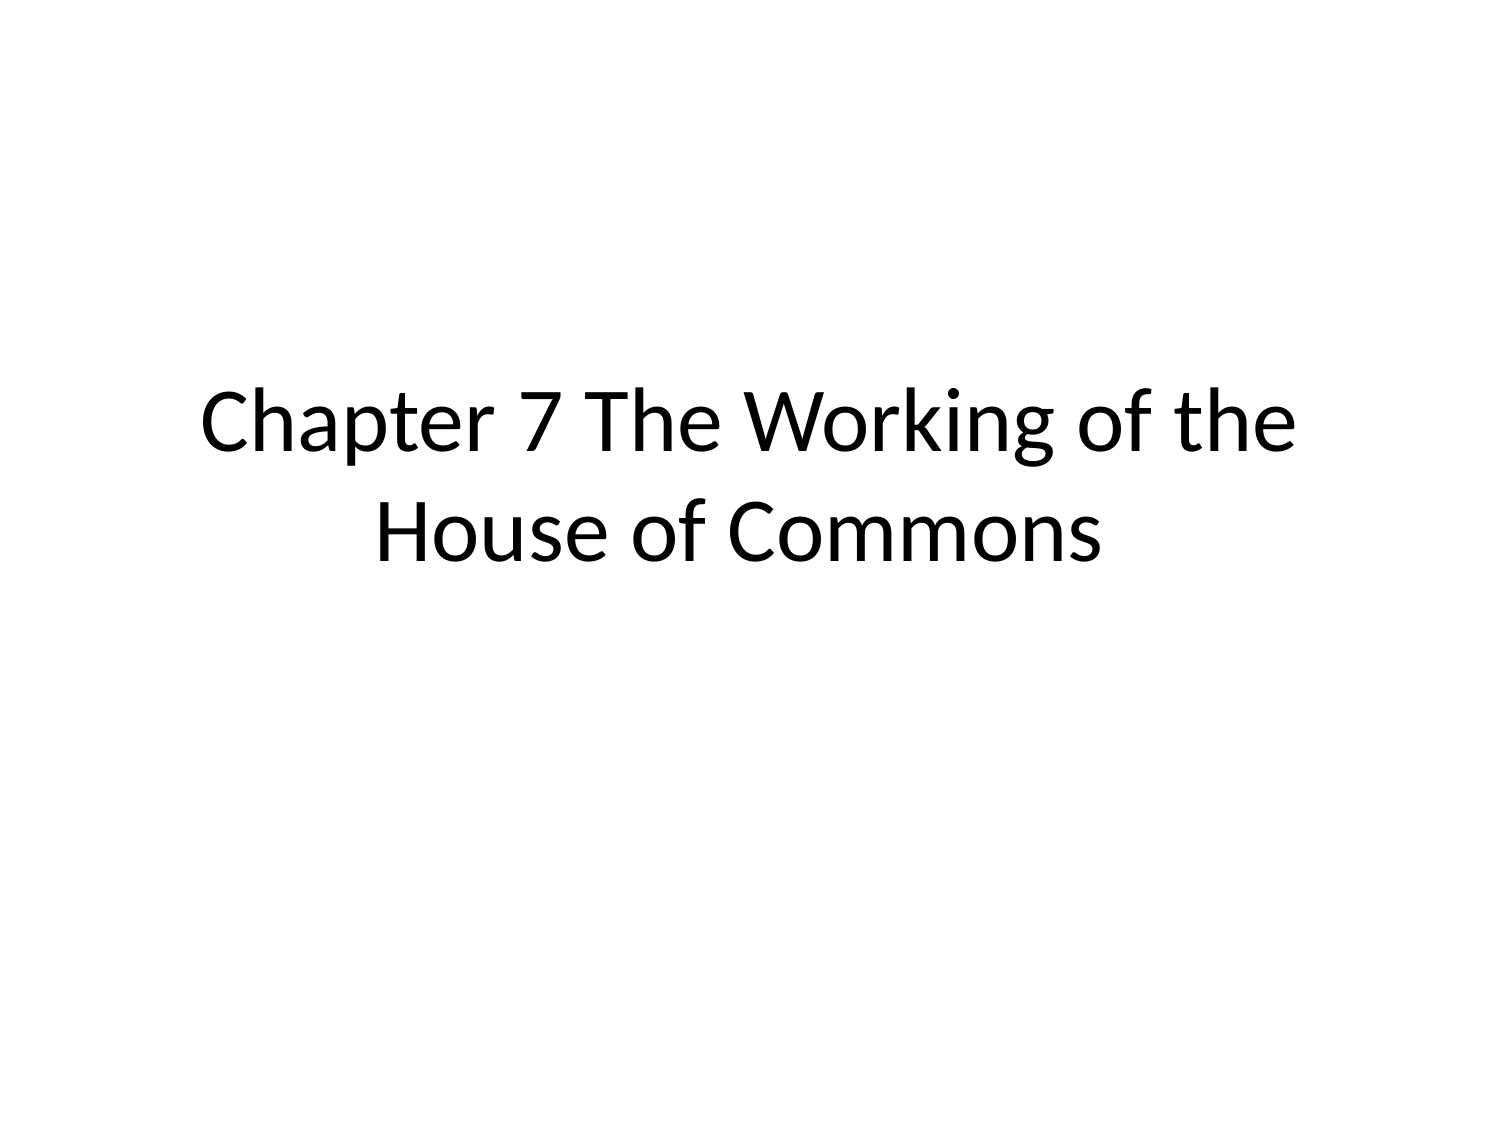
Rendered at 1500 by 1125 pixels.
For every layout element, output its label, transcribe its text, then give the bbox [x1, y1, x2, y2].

title Chapter 7 The Working of the House of Commons [112, 349, 1388, 591]
